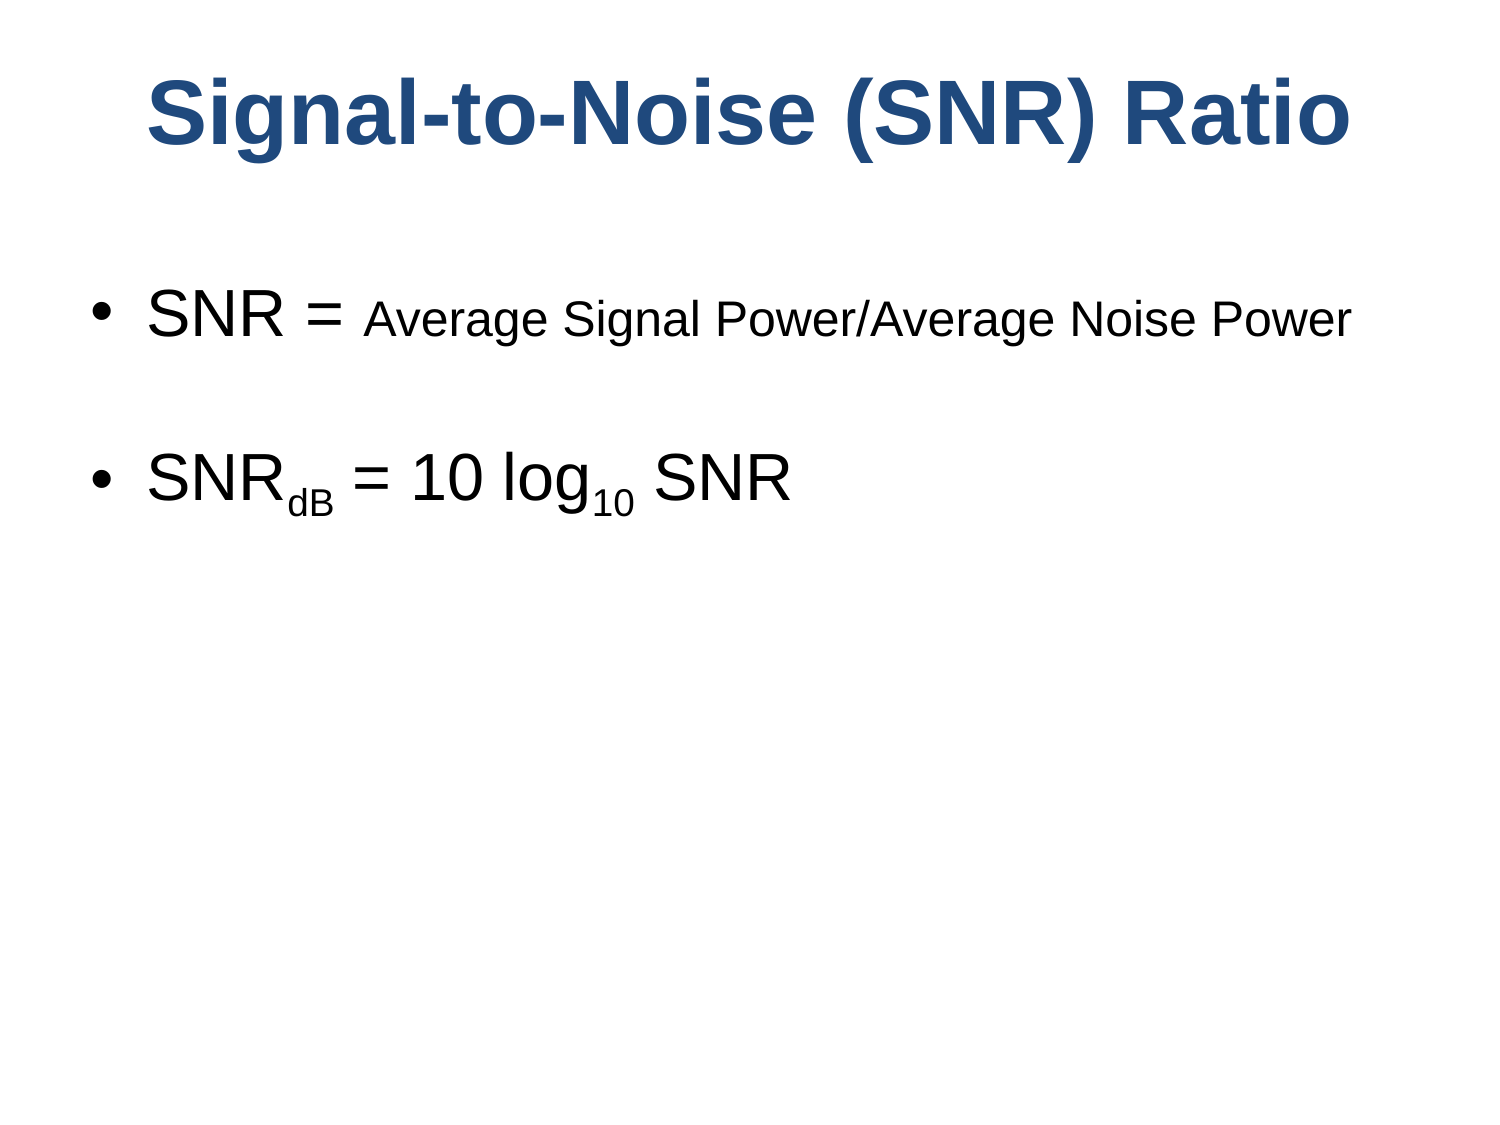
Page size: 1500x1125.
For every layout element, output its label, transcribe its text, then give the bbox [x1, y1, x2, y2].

title Signal-to-Noise (SNR) Ratio [75, 45, 1425, 233]
list SNR = Average Signal Power/Average Noise Power SNRdB = 10 log10 SNR [75, 262, 1425, 1005]
